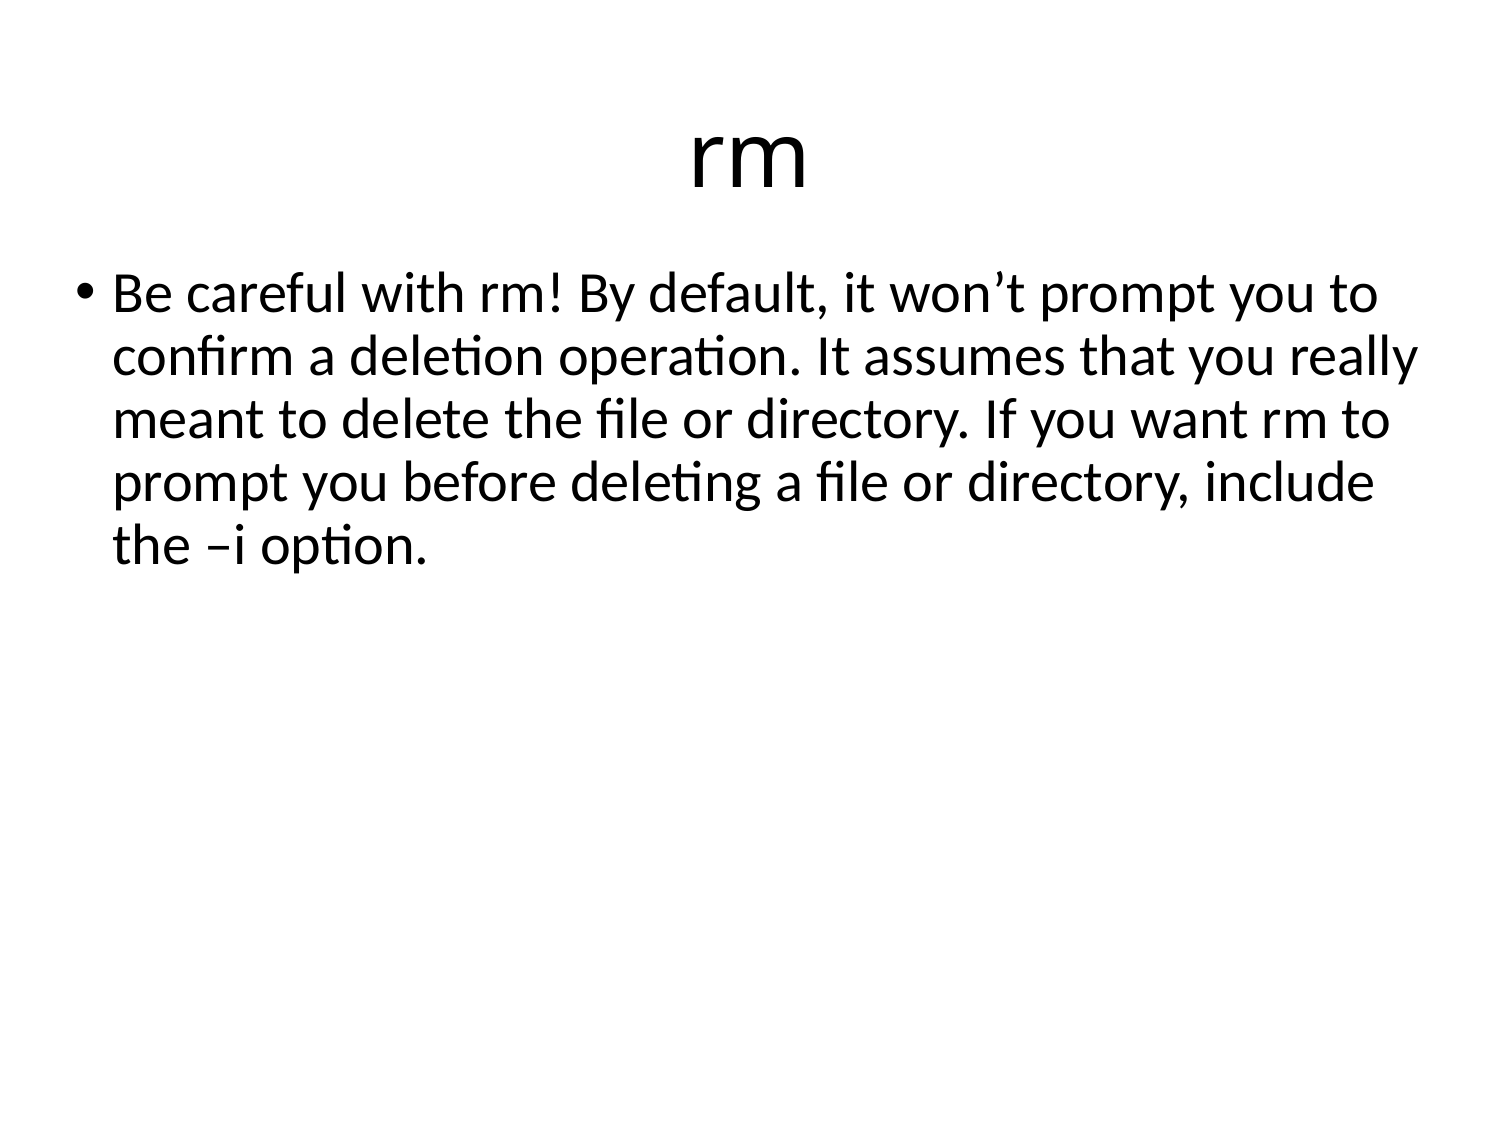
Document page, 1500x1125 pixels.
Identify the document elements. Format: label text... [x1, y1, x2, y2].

title rm [75, 52, 1425, 262]
list Be careful with rm! By default, it won’t prompt you to confirm a deletion operation. It assumes that you really meant to delete the file or directory. If you want rm to prompt you before deleting a file or directory, include the –i option. [75, 262, 1425, 991]
